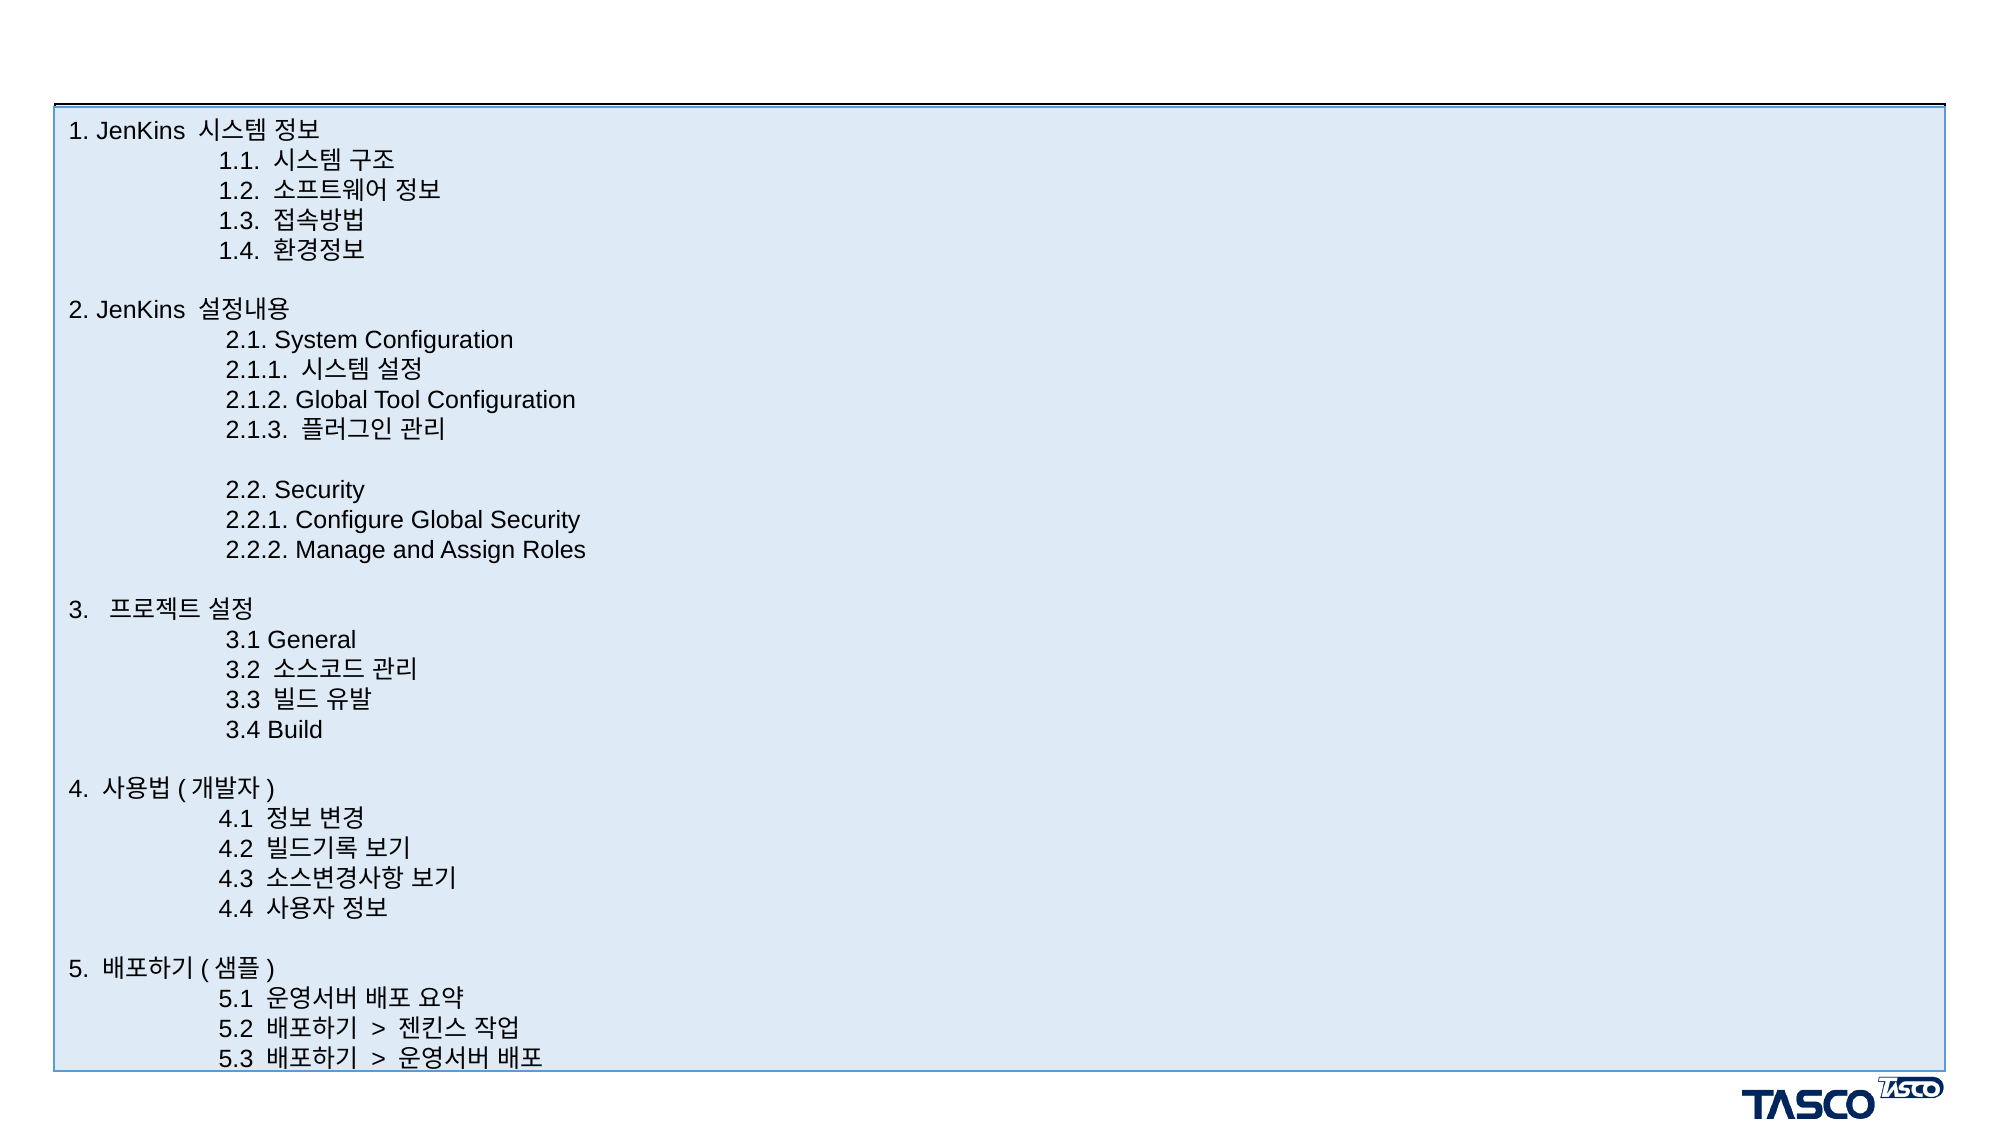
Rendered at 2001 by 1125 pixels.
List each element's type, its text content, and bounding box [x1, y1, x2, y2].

text_box 1. JenKins 시스템 정보 1.1. 시스템 구조 1.2. 소프트웨어 정보 1.3. 접속방법 1.4. 환경정보 2. JenKins 설정내용 2.1. System Configuration 2.1.1. 시스템 설정 2.1.2. Global Tool Configuration 2.1.3. 플러그인 관리 2.2. Security 2.2.1. Configure Global Security 2.2.2. Manage and Assign Roles 3. 프로젝트 설정 3.1 General 3.2 소스코드 관리 3.3 빌드 유발 3.4 Build 4. 사용법(개발자) 4.1 정보 변경 4.2 빌드기록 보기 4.3 소스변경사항 보기 4.4 사용자 정보 5. 배포하기(샘플) 5.1 운영서버 배포 요약 5.2 배포하기 > 젠킨스 작업 5.3 배포하기 > 운영서버 배포 [53, 106, 1946, 1072]
picture [1742, 1076, 1944, 1119]
